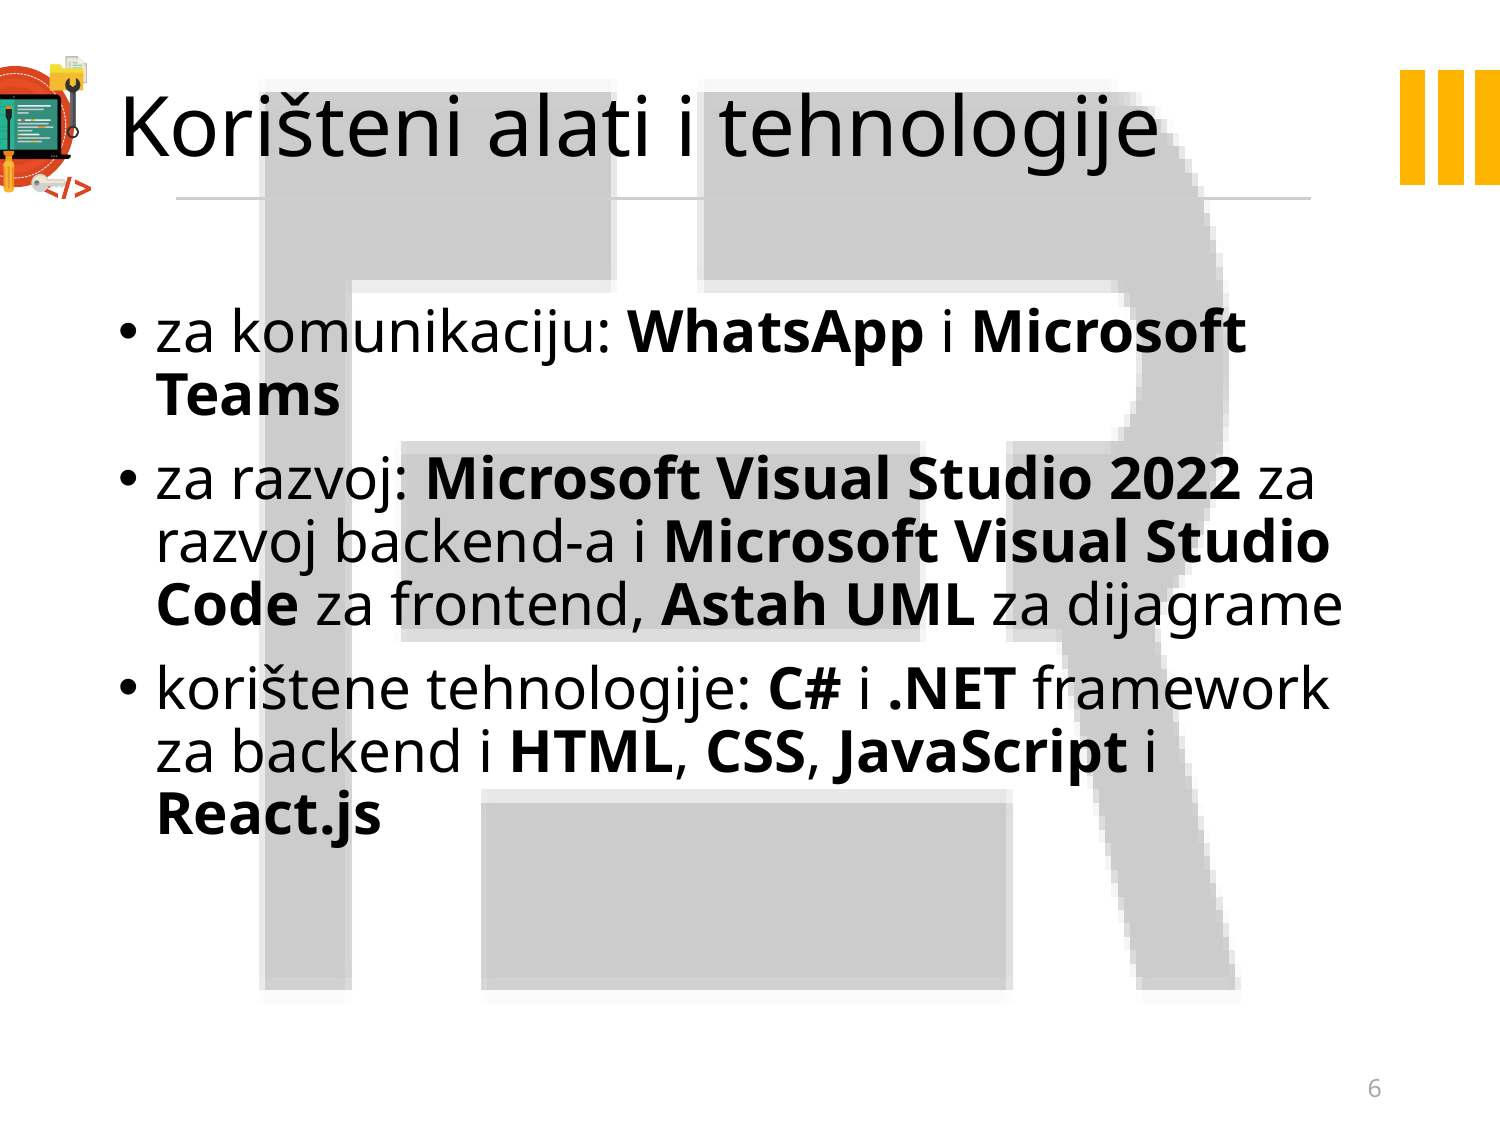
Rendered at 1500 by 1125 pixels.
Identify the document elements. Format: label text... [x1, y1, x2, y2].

list za komunikaciju: WhatsApp i Microsoft Teams za razvoj: Microsoft Visual Studio 2022 za razvoj backend-a i Microsoft Visual Studio Code za frontend, Astah UML za dijagrame korištene tehnologije: C# i .NET framework za backend i HTML, CSS, JavaScript i React.js [103, 294, 1397, 831]
title Korišteni alati i tehnologije [103, 59, 1397, 199]
picture [0, 56, 91, 199]
slide_number 6 [1310, 1065, 1397, 1125]
